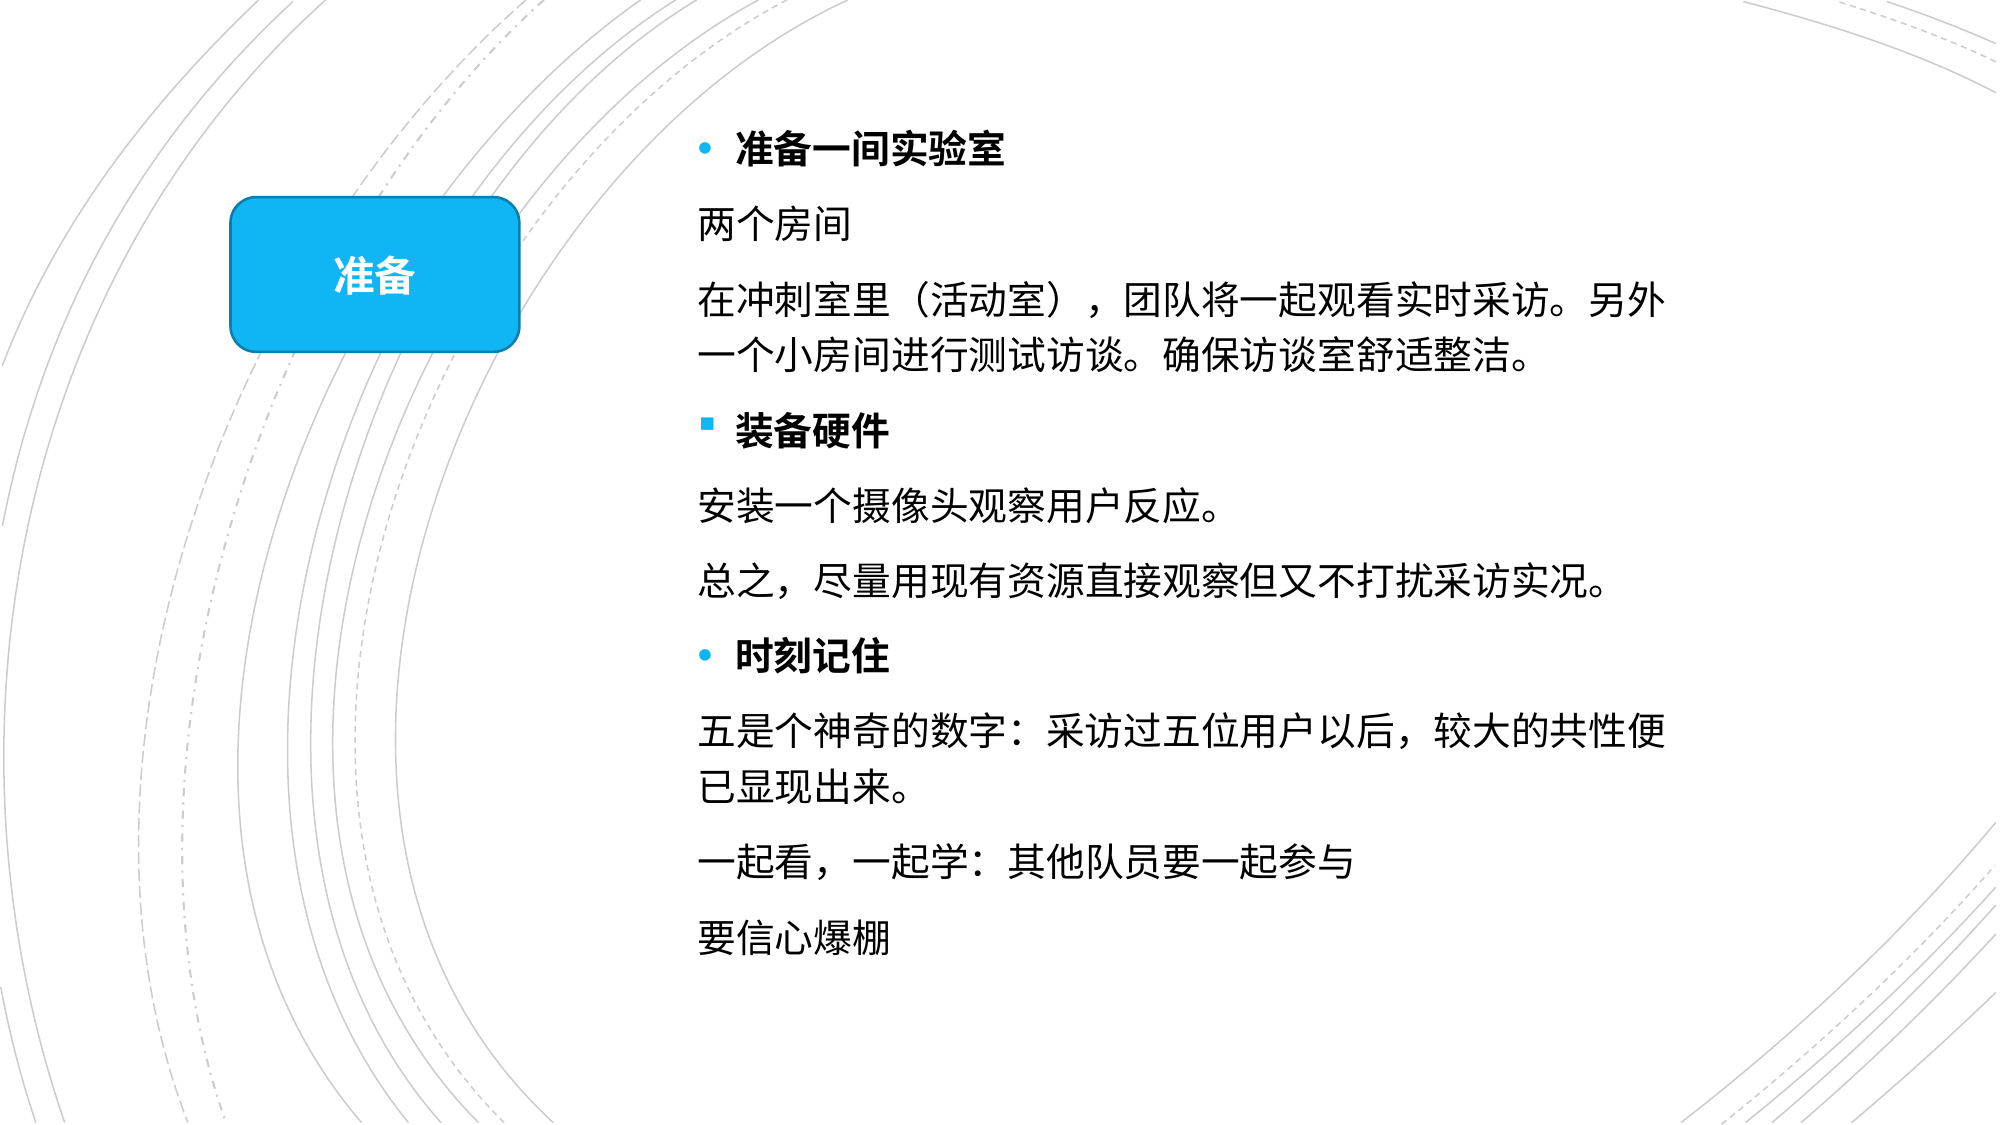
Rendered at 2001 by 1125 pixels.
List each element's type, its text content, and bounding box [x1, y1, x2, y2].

list 准备一间实验室 两个房间 在冲刺室里（活动室），团队将一起观看实时采访。另外一个小房间进行测试访谈。确保访谈室舒适整洁。 装备硬件 安装一个摄像头观察用户反应。 总之，尽量用现有资源直接观察但又不打扰采访实况。 时刻记住 五是个神奇的数字：采访过五位用户以后，较大的共性便已显现出来。 一起看，一起学：其他队员要一起参与 要信心爆棚 [682, 108, 1712, 971]
text_box 准备 [229, 195, 521, 354]
